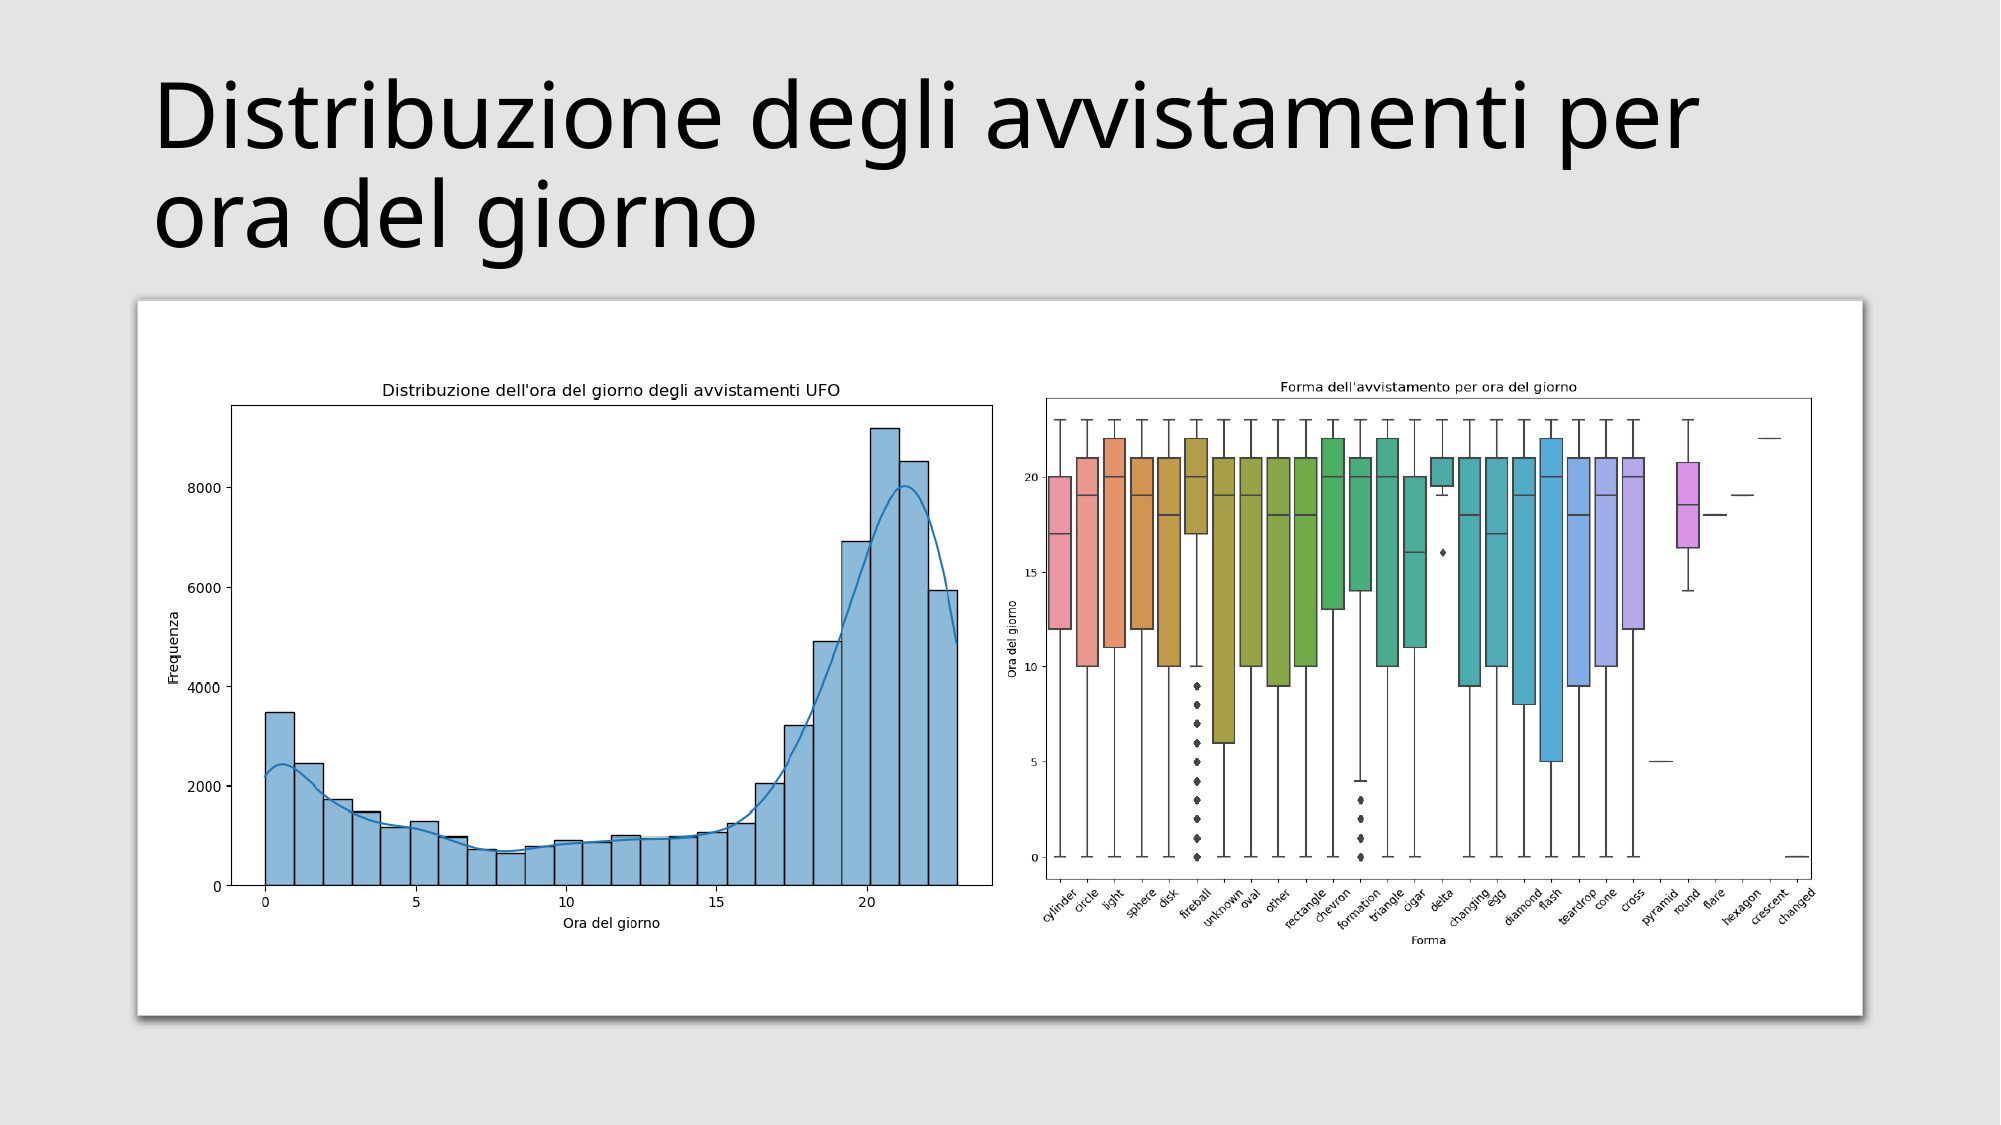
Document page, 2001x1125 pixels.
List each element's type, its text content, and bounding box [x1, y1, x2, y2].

text_box [136, 298, 1864, 1017]
picture [999, 374, 1826, 954]
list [156, 374, 999, 942]
title Distribuzione degli avvistamenti per ora del giorno [137, 59, 1863, 278]
text_box [0, 0, 2000, 1125]
